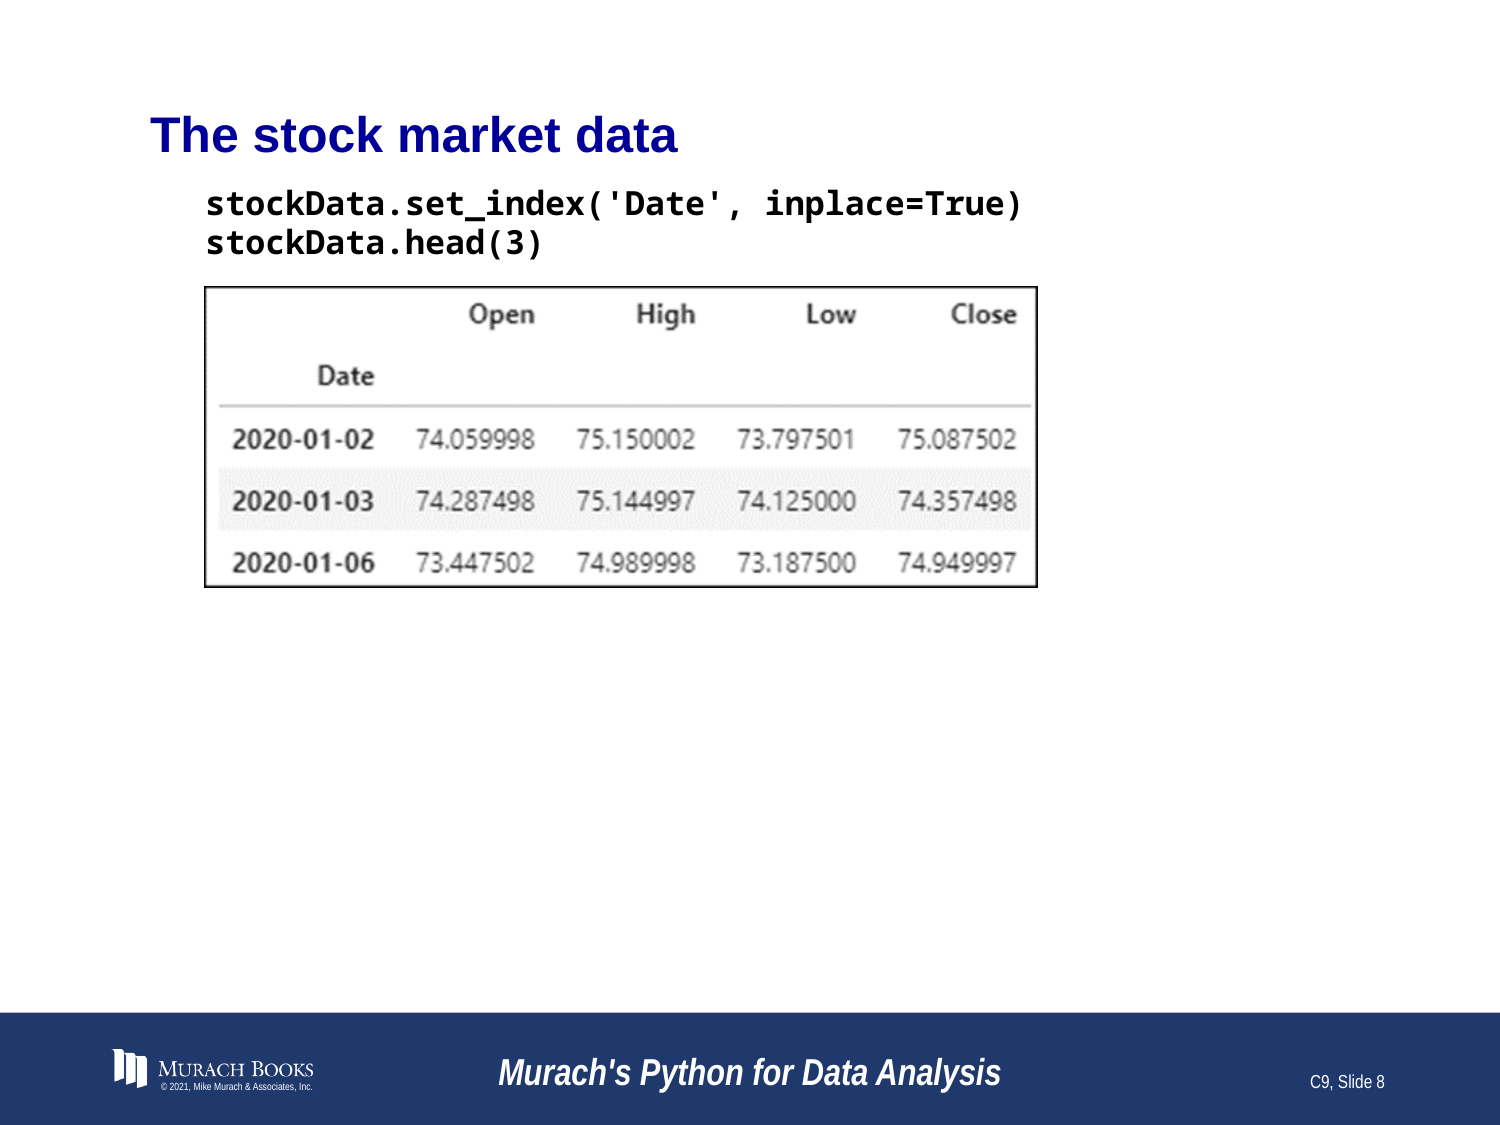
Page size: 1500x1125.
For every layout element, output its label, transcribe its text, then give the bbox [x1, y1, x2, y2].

slide_number Murach's Python for Data Analysis [463, 1025, 1050, 1100]
footer © 2021, Mike Murach & Associates, Inc. [12, 1025, 463, 1100]
list stockData.set_index('Date', inplace=True) stockData.head(3) [133, 174, 1346, 538]
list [204, 285, 1038, 588]
slide_number C9, Slide 8 [1087, 1025, 1400, 1100]
title The stock market data [150, 102, 1350, 164]
